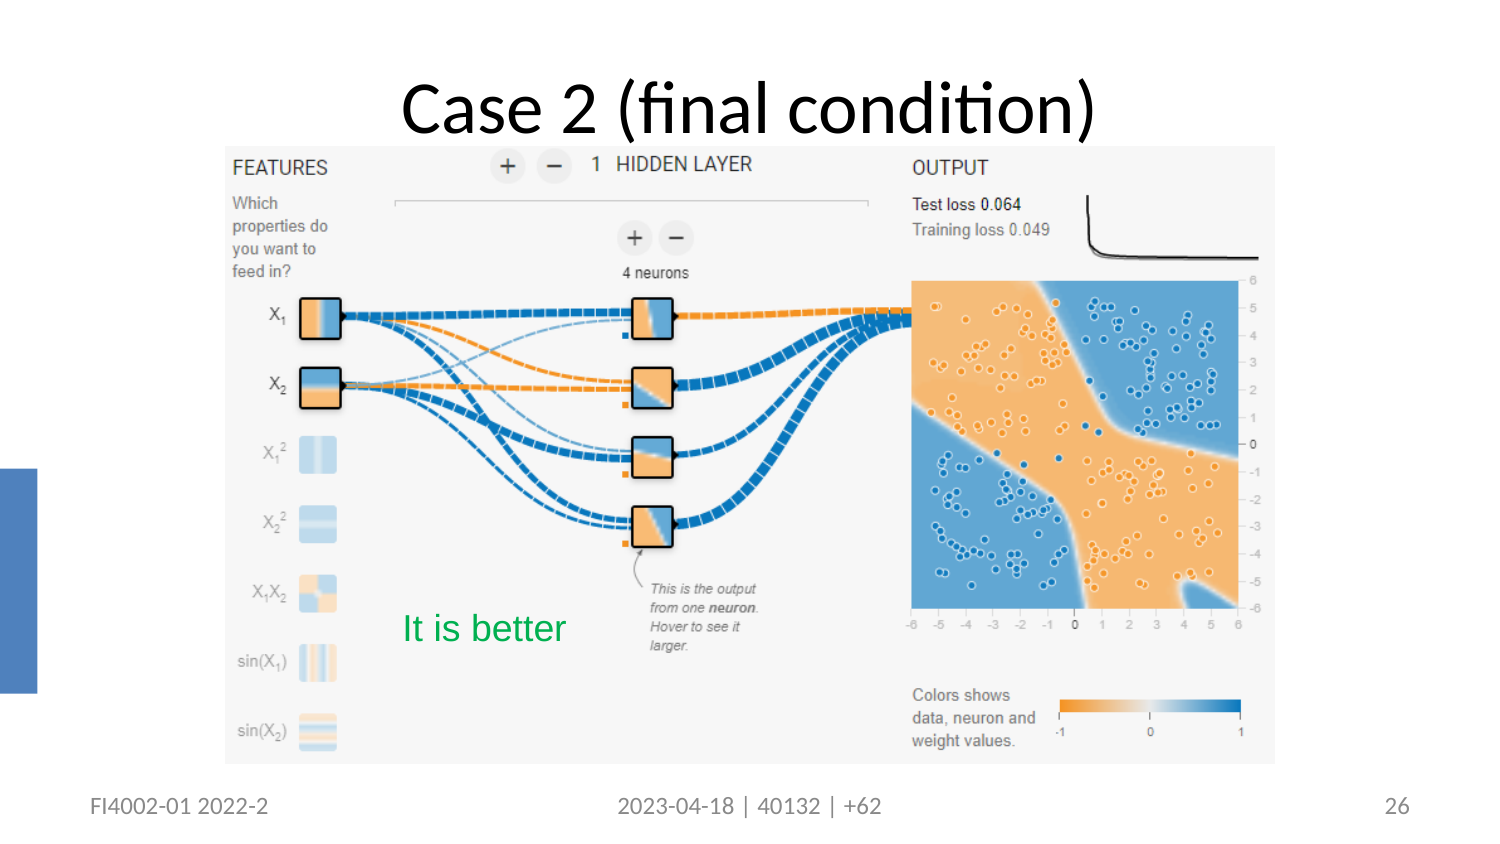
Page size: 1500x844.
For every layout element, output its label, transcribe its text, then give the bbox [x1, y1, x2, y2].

title Case 2 (final condition) [74, 33, 1426, 175]
slide_number 26 [1074, 782, 1425, 827]
slide_number FI4002-01 2022-2 [75, 782, 463, 827]
footer 2023-04-18 | 40132 | +62 [512, 782, 988, 827]
picture [224, 146, 1276, 764]
